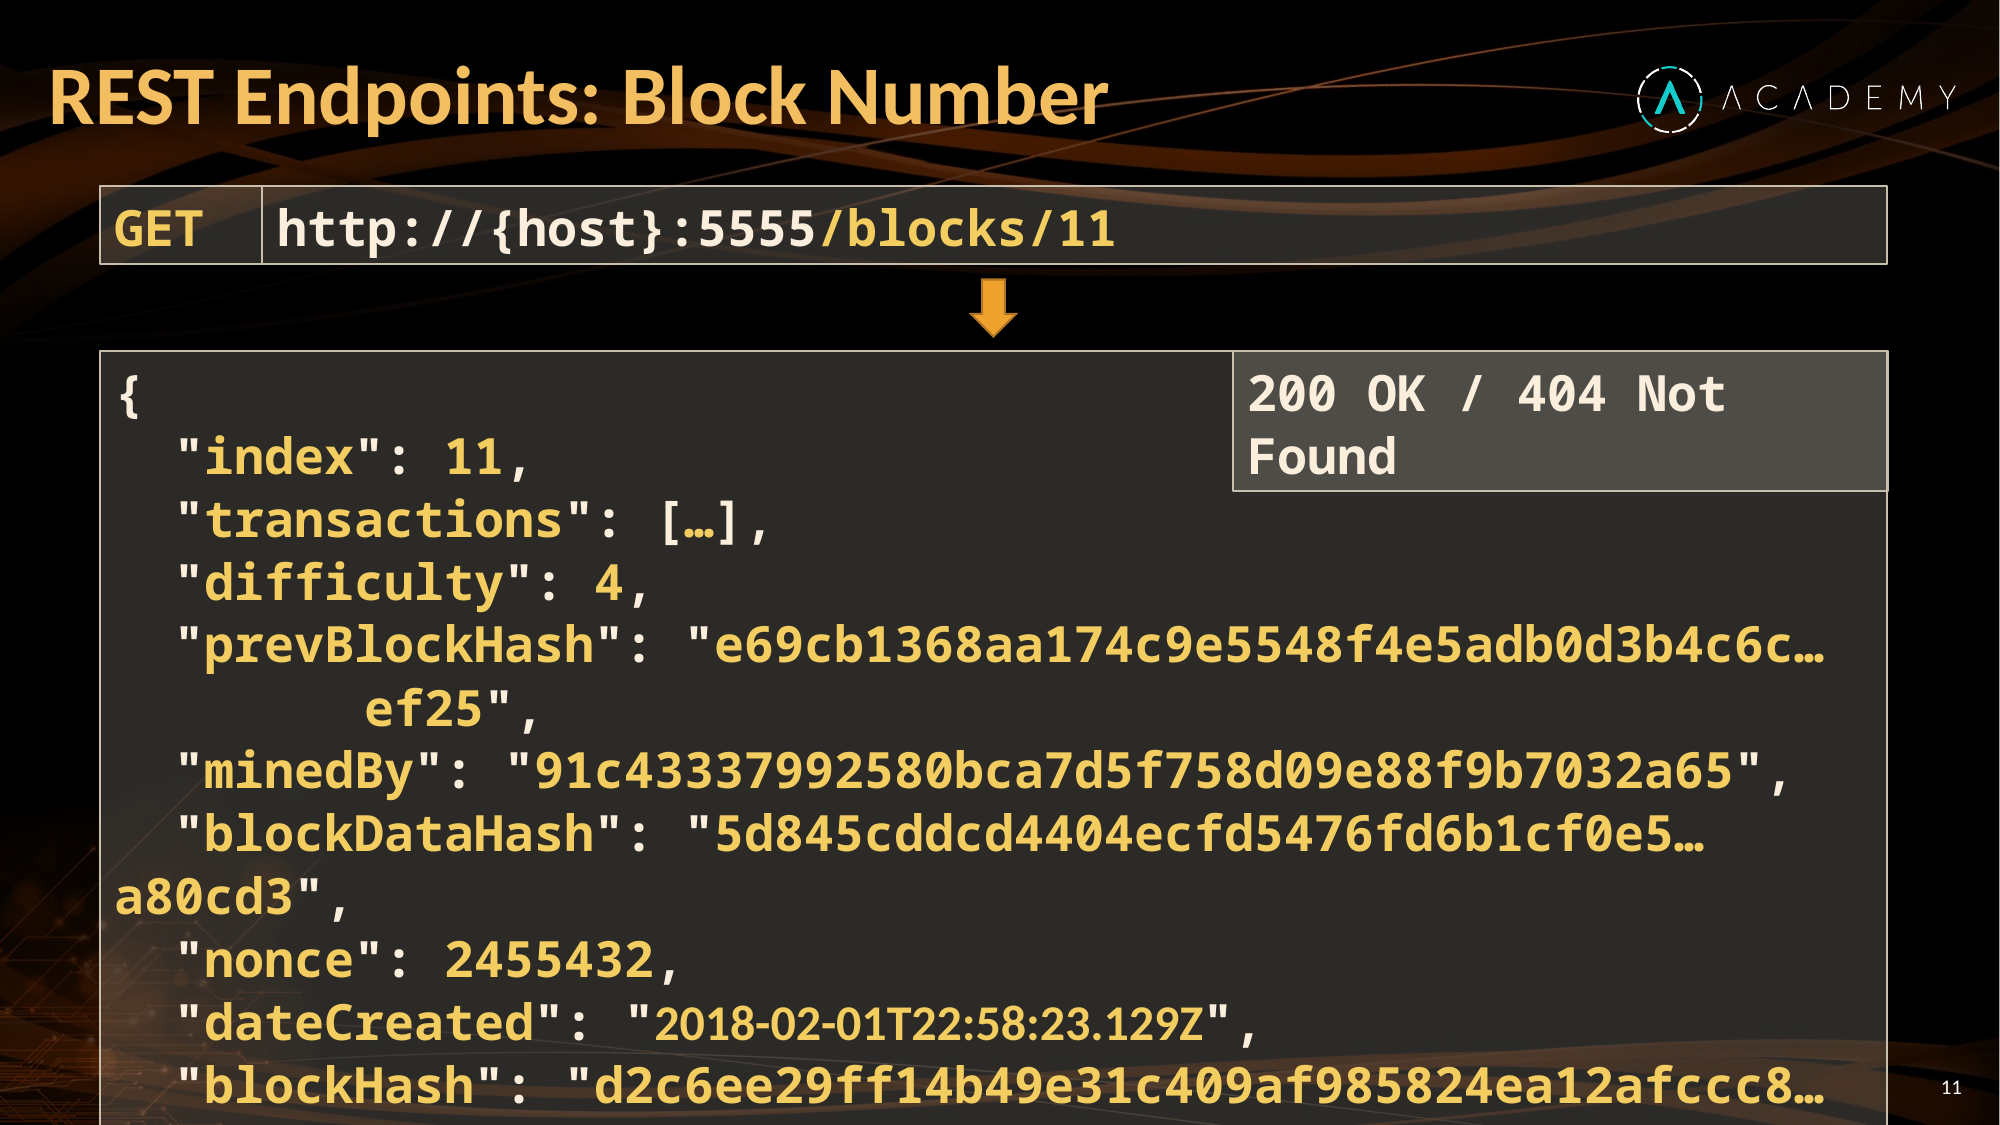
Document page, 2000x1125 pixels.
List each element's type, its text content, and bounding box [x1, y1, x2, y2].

text_box http://{host}:5555/blocks/11 [262, 185, 1888, 264]
title REST Endpoints: Block Number [30, 6, 1602, 189]
text_box { "index": 11, "transactions": […], "difficulty": 4, "prevBlockHash": "e69cb1368aa174c9e5548f4e5adb0d3b4c6c…ef25", "minedBy": "91c43337992580bca7d5f758d09e88f9b7032a65", "blockDataHash": "5d845cddcd4404ecfd5476fd6b1cf0e5…a80cd3", "nonce": 2455432, "dateCreated": "2018-02-01T22:58:23.129Z", "blockHash": "d2c6ee29ff14b49e31c409af985824ea12afccc8…e4cd" } [99, 350, 1888, 1125]
picture [0, 0, 2000, 1125]
text_box 200 OK / 404 Not Found [1233, 350, 1888, 492]
text_box [968, 278, 1019, 339]
text_box GET [99, 185, 262, 264]
slide_number 11 [1897, 1070, 1968, 1103]
